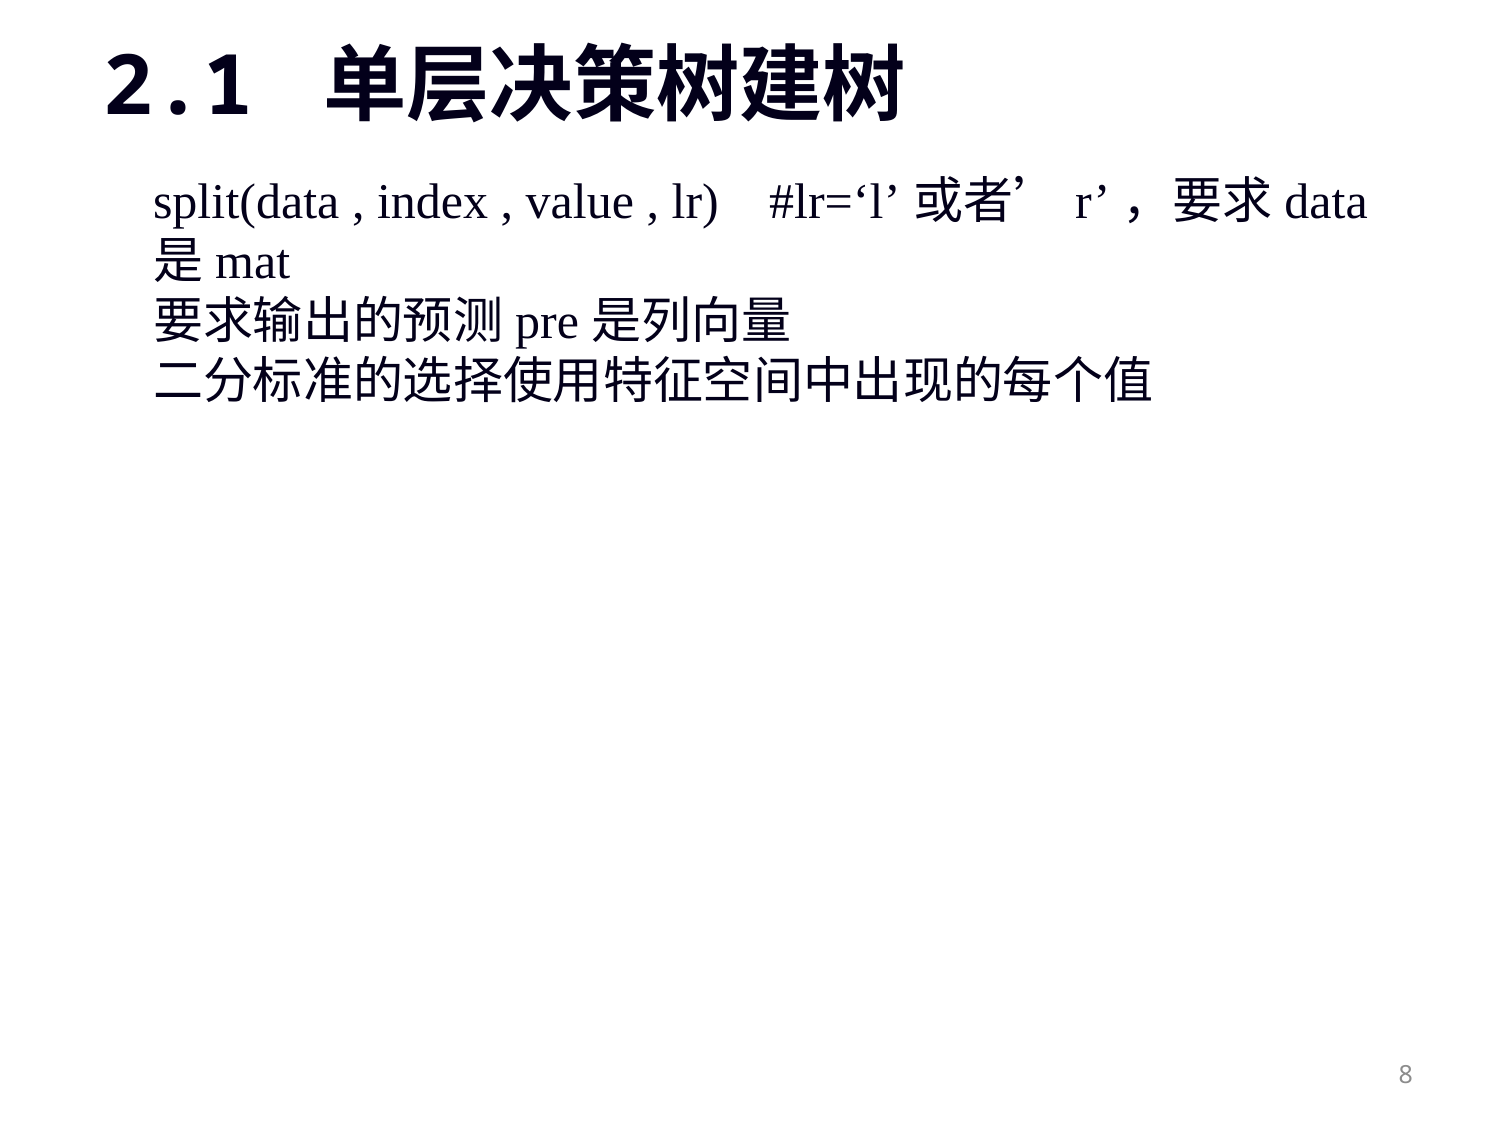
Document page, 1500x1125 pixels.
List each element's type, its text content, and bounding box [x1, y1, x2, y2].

title 2.1 单层决策树建树 [88, 42, 1401, 173]
text_box split(data , index , value , lr) #lr=‘l’或者’r’，要求data是mat 要求输出的预测pre是列向量 二分标准的选择使用特征空间中出现的每个值 [138, 160, 1434, 416]
